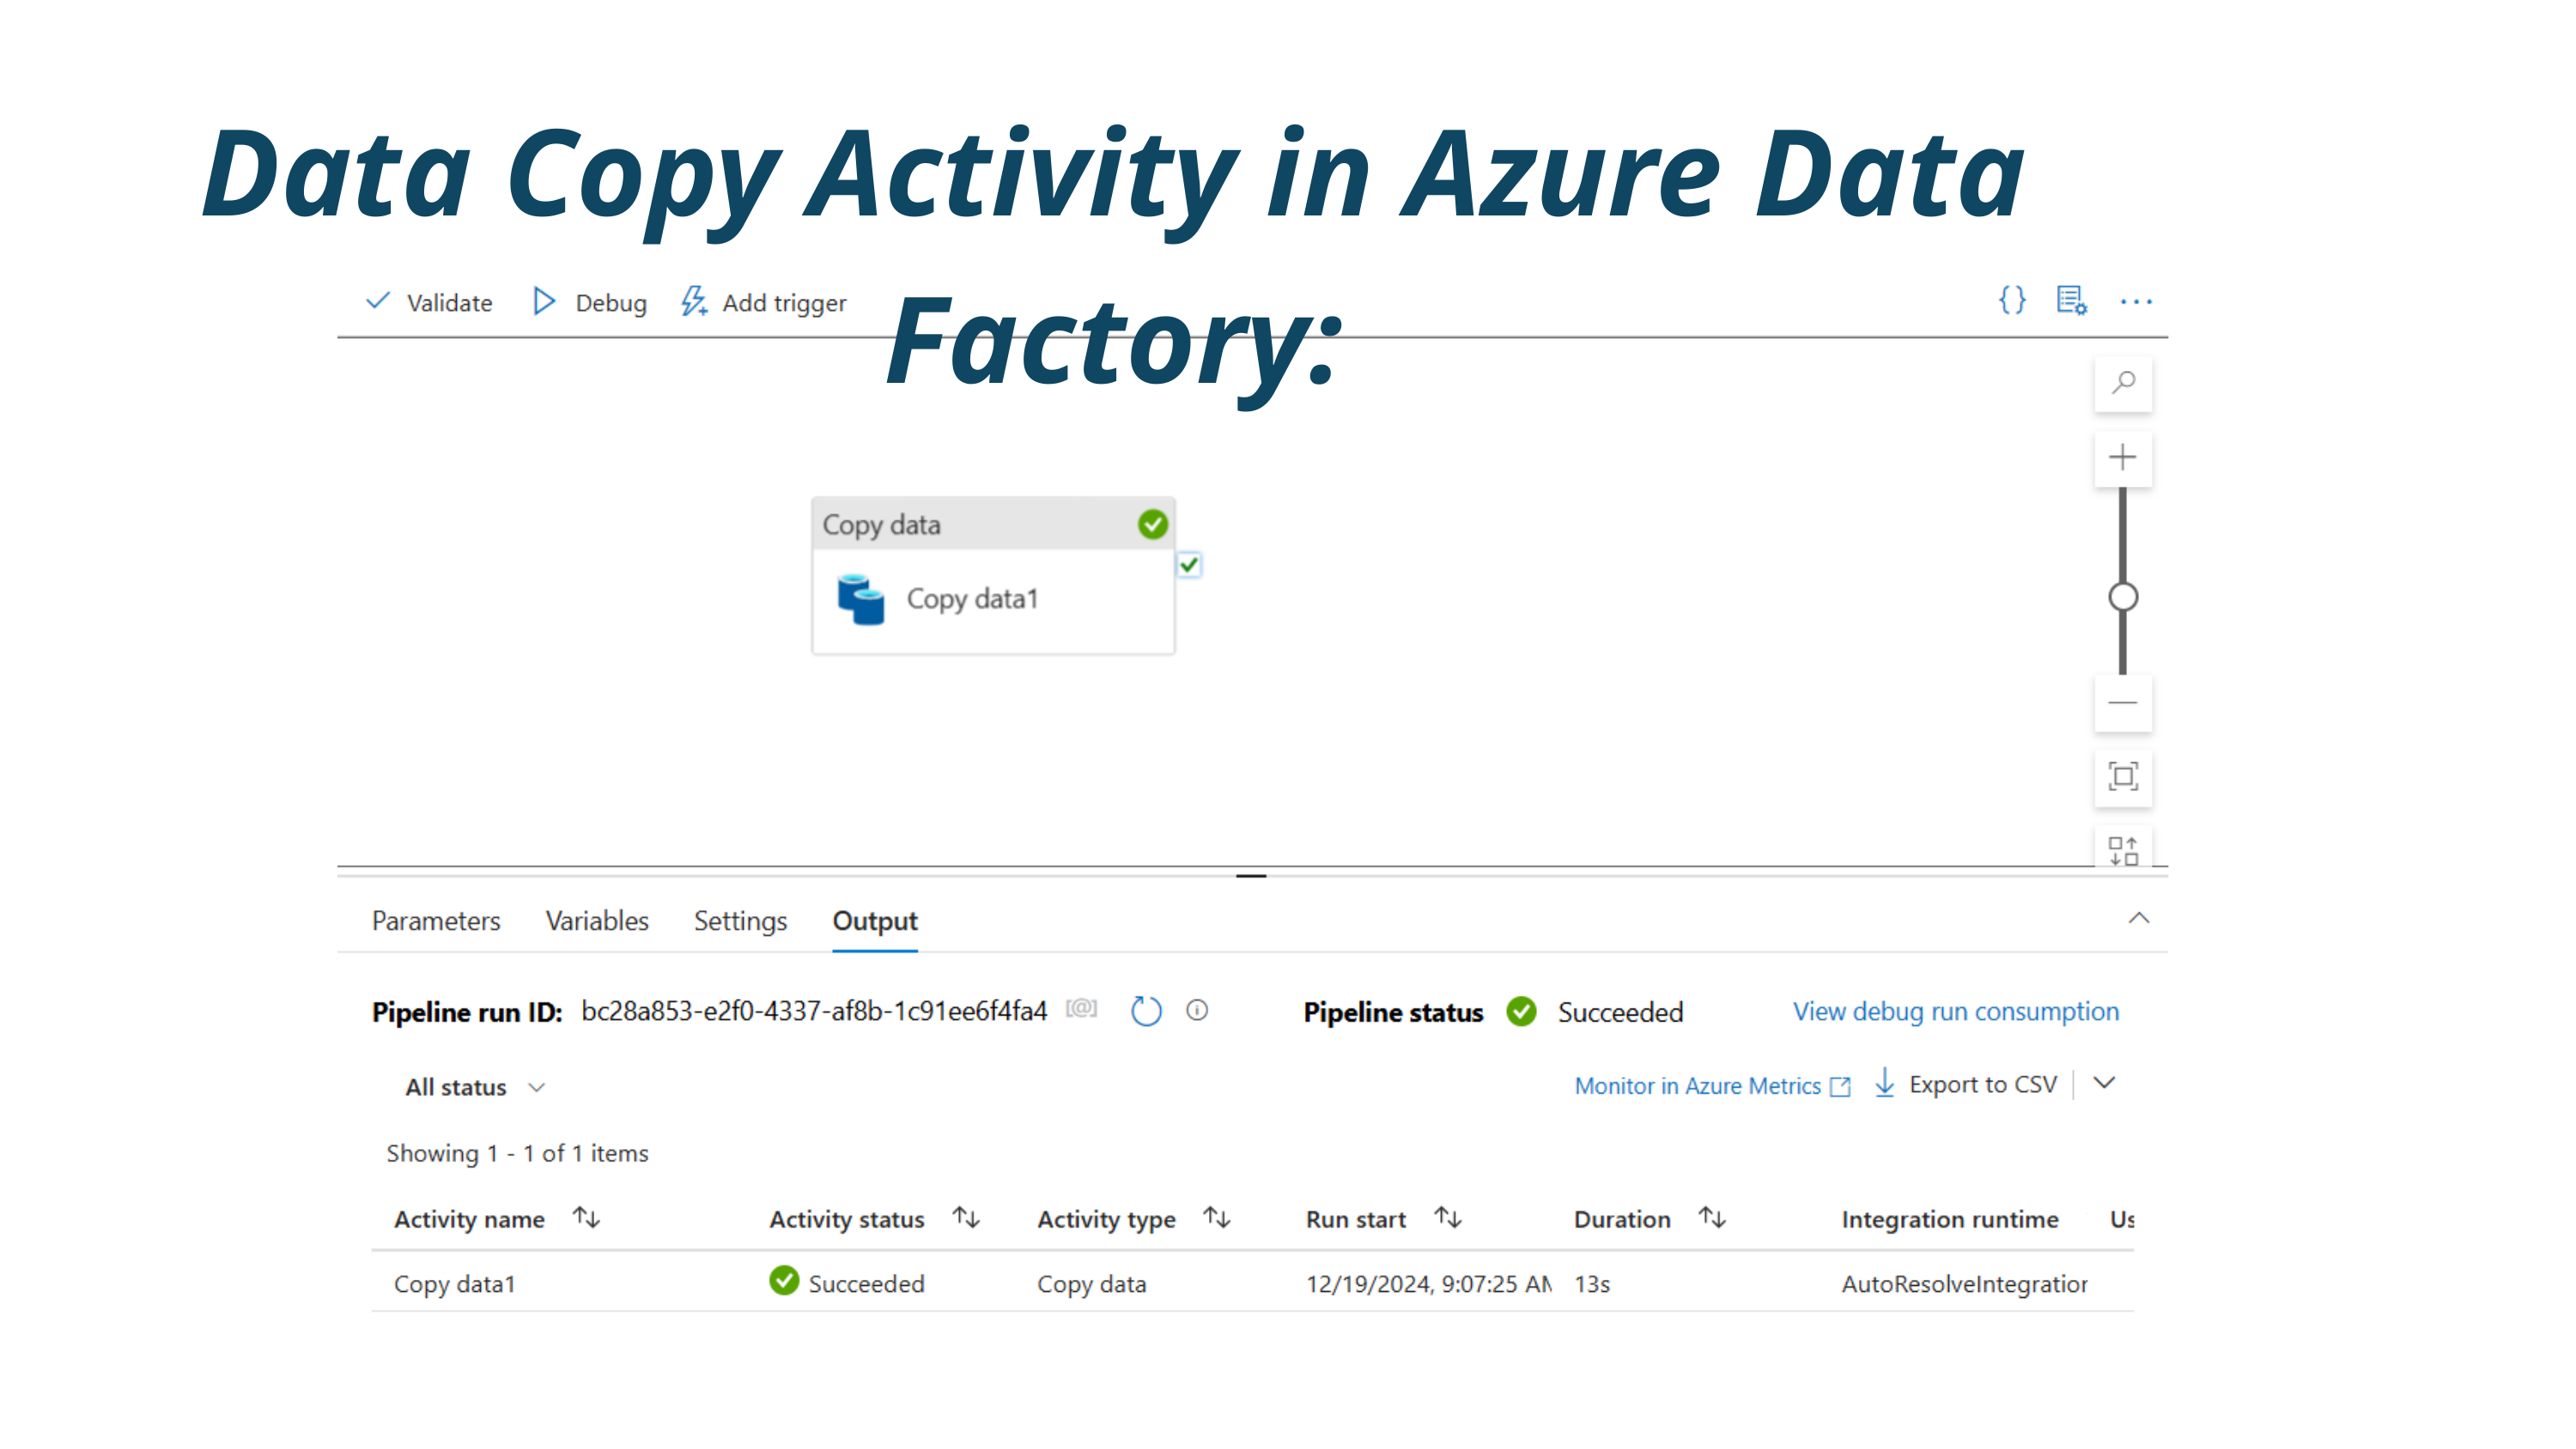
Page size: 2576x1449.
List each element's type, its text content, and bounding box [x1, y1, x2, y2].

text_box [337, 276, 2169, 1405]
text_box Data Copy Activity in Azure Data Factory: [170, 71, 2057, 576]
